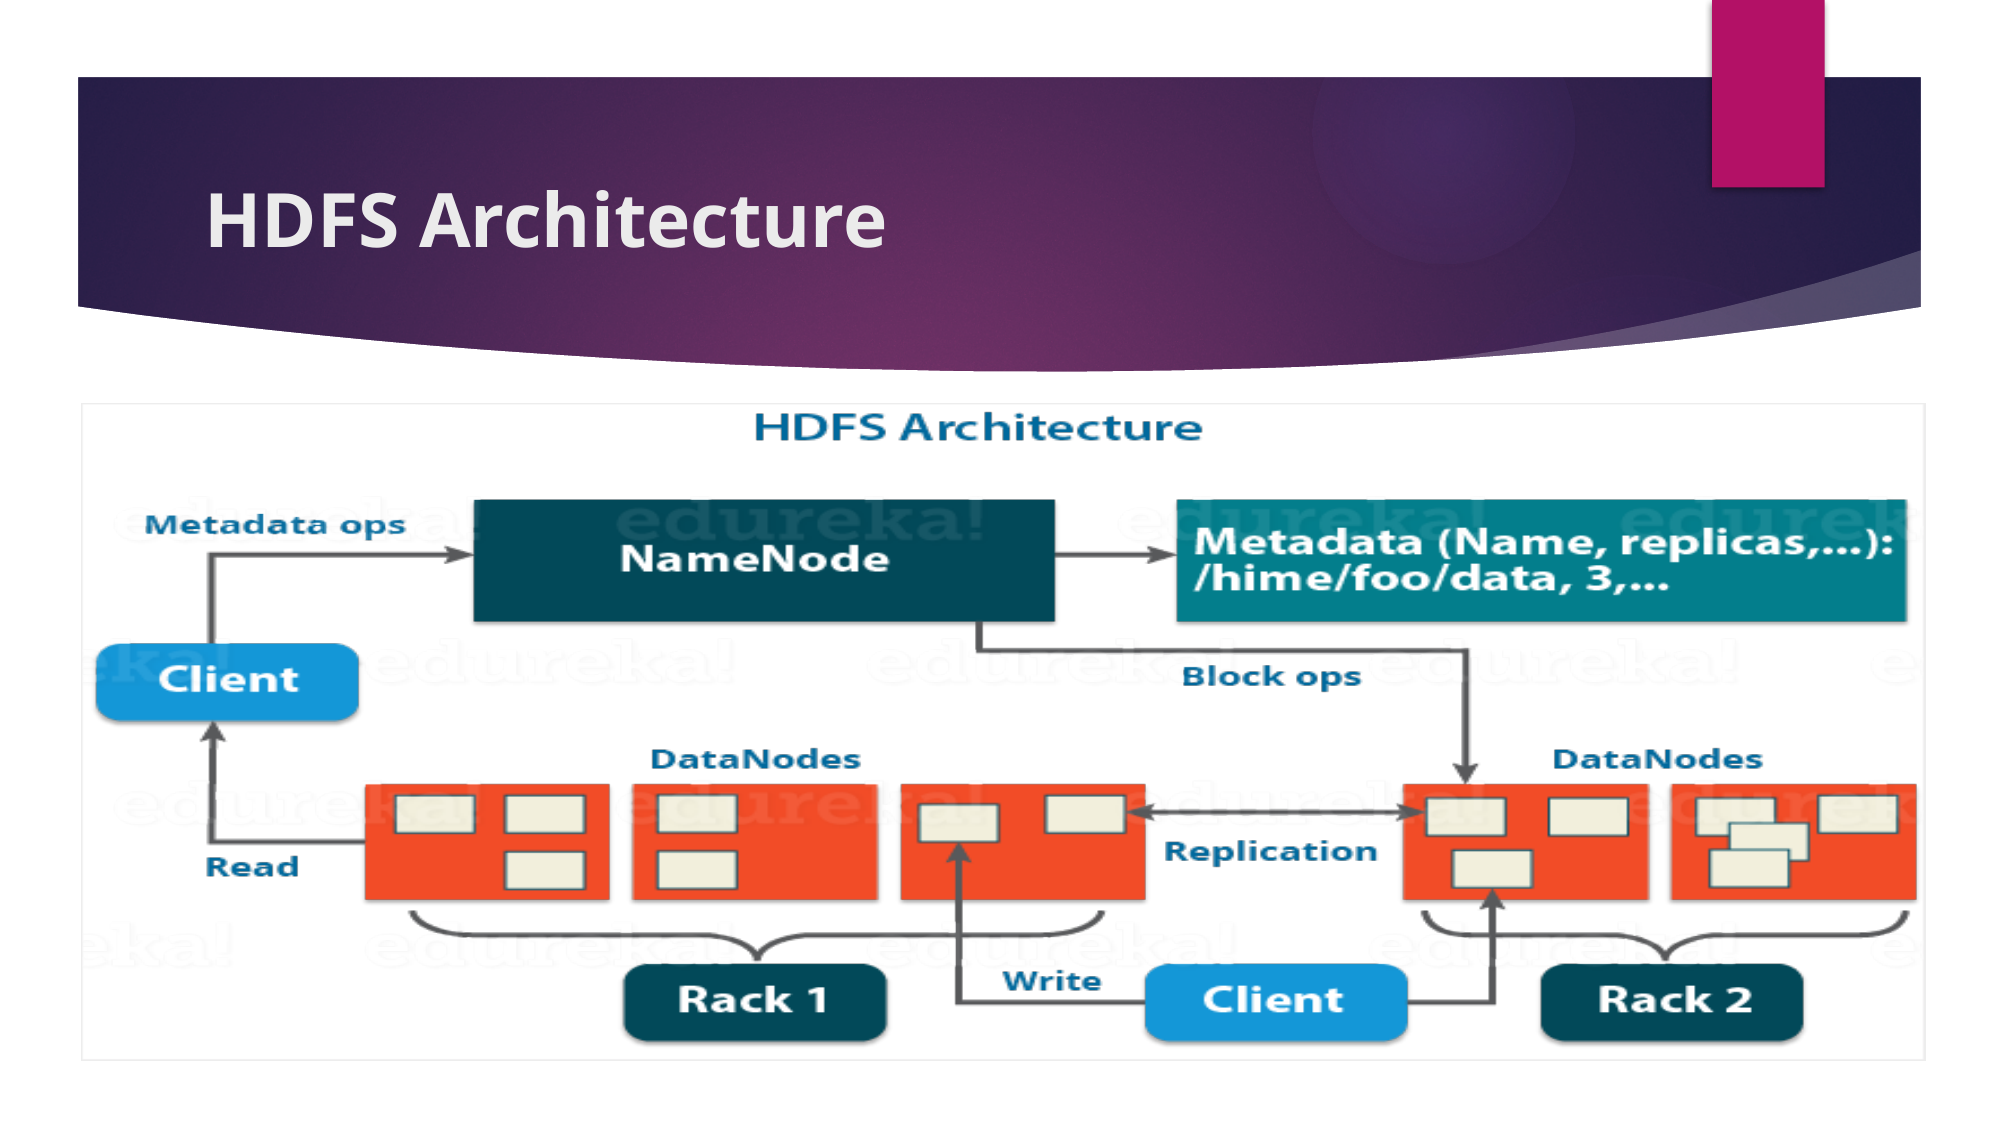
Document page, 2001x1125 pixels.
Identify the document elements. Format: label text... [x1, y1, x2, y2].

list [80, 402, 1927, 1062]
title HDFS Architecture [189, 159, 1627, 276]
